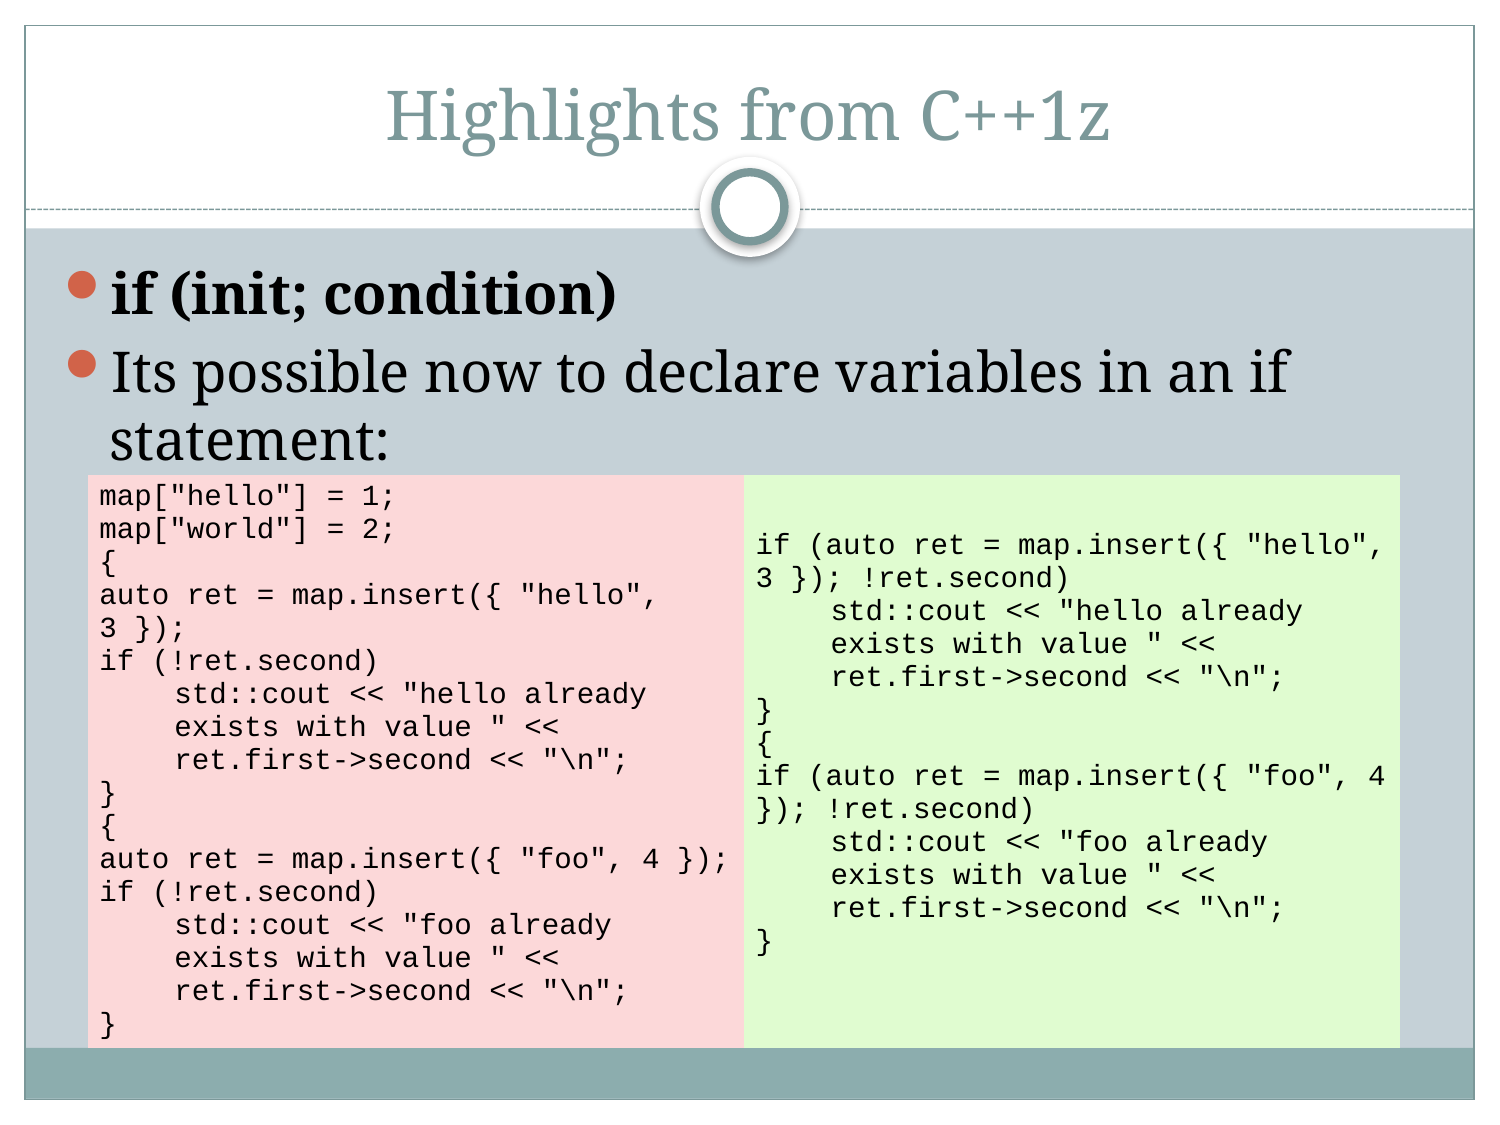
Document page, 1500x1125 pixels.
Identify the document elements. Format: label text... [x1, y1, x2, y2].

table_header map["hello"] = 1; map["world"] = 2; { auto ret = map.insert({ "hello", 3 }); if (!ret.second) std::cout << "hello already exists with value " << ret.first->second << "\n"; } { auto ret = map.insert({ "foo", 4 }); if (!ret.second) std::cout << "foo already exists with value " << ret.first->second << "\n"; } [88, 475, 744, 1048]
table_header if (auto ret = map.insert({ "hello", 3 }); !ret.second) std::cout << "hello already exists with value " << ret.first->second << "\n"; } { if (auto ret = map.insert({ "foo", 4 }); !ret.second) std::cout << "foo already exists with value " << ret.first->second << "\n"; } [744, 475, 1400, 1048]
title Highlights from C++1z [49, 37, 1450, 162]
list if (init; condition) Its possible now to declare variables in an if statement: [49, 250, 1445, 1001]
